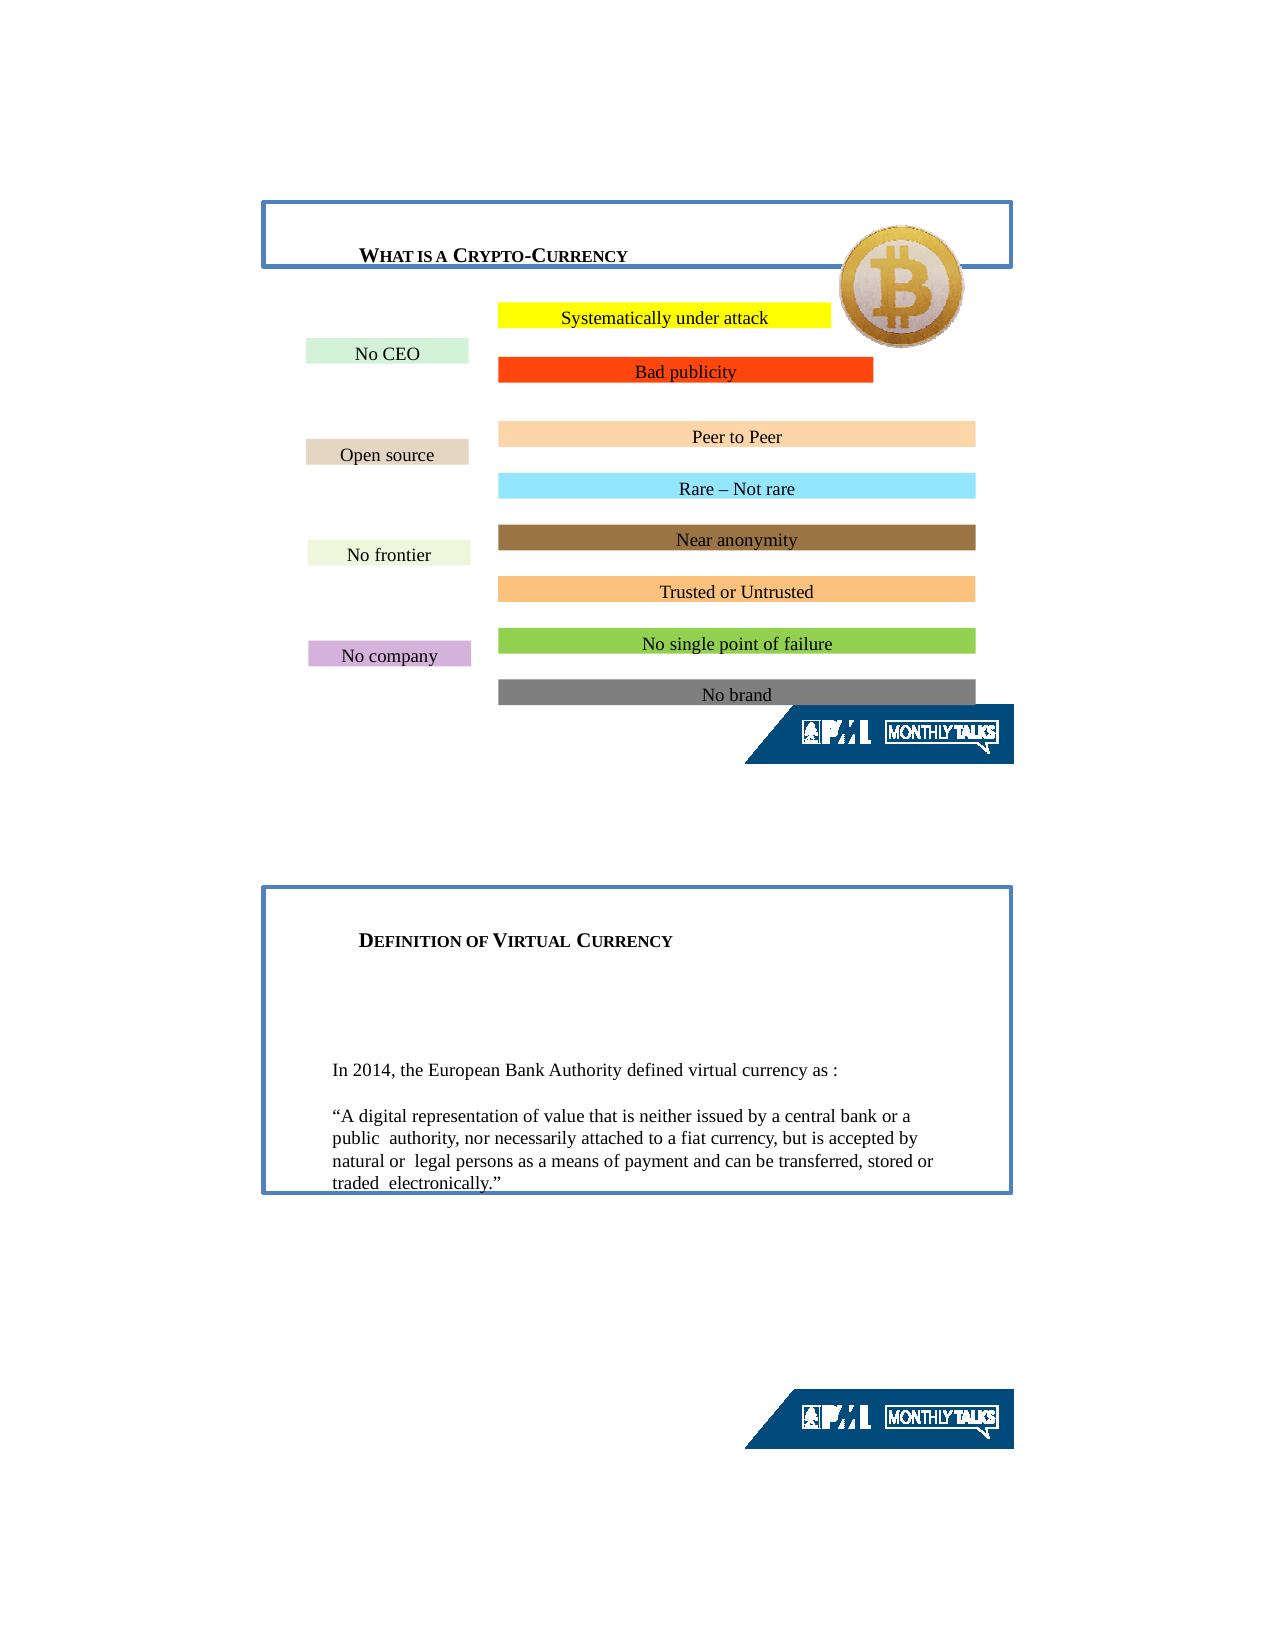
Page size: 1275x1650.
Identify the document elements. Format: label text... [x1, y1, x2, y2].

text_box No company [308, 640, 472, 667]
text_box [741, 1386, 1017, 1452]
text_box Near anonymity [498, 524, 976, 551]
text_box WHAT IS A CRYPTO-CURRENCY [261, 200, 1013, 269]
text_box Peer to Peer [498, 421, 976, 447]
text_box DEFINITION OF VIRTUAL CURRENCY In 2014, the European Bank Authority defined virtual currency as : “A digital representation of value that is neither issued by a central bank or a public authority, nor necessarily attached to a fiat currency, but is accepted by natural or legal persons as a means of payment and can be transferred, stored or traded electronically.” [261, 885, 1013, 1195]
text_box Rare – Not rare [498, 472, 976, 499]
text_box No brand [498, 679, 976, 706]
text_box No single point of failure [498, 627, 976, 654]
text_box [835, 222, 966, 351]
text_box No CEO [306, 337, 469, 364]
text_box Systematically under attack [498, 302, 832, 329]
picture [742, 701, 1017, 767]
text_box No frontier [307, 539, 471, 566]
text_box Trusted or Untrusted [498, 576, 976, 602]
text_box Bad publicity [498, 356, 874, 383]
text_box Open source [306, 438, 469, 465]
